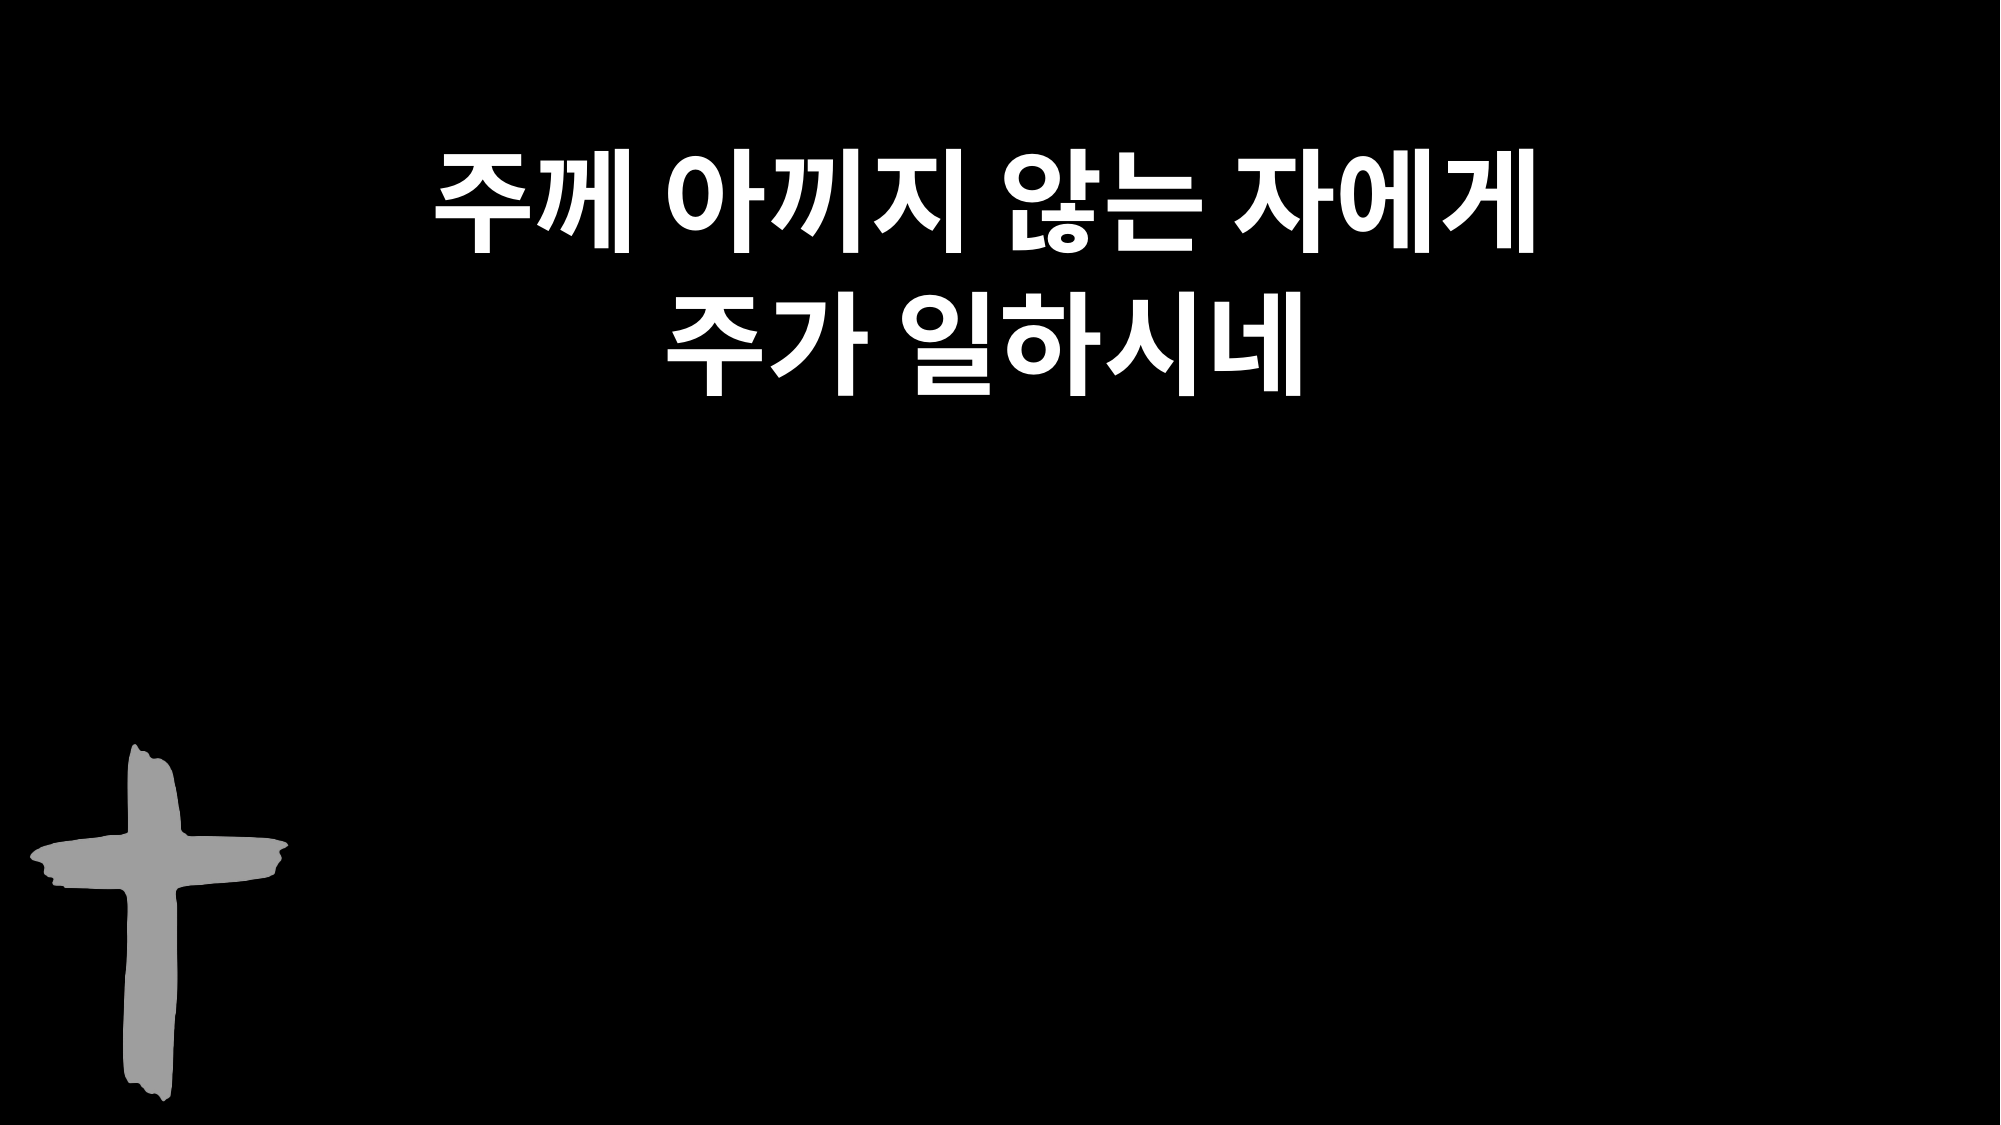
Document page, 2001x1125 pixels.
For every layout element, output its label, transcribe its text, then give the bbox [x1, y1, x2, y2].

list 주께 아끼지 않는 자에게 주가 일하시네 [0, 139, 2000, 456]
picture [29, 743, 289, 1102]
